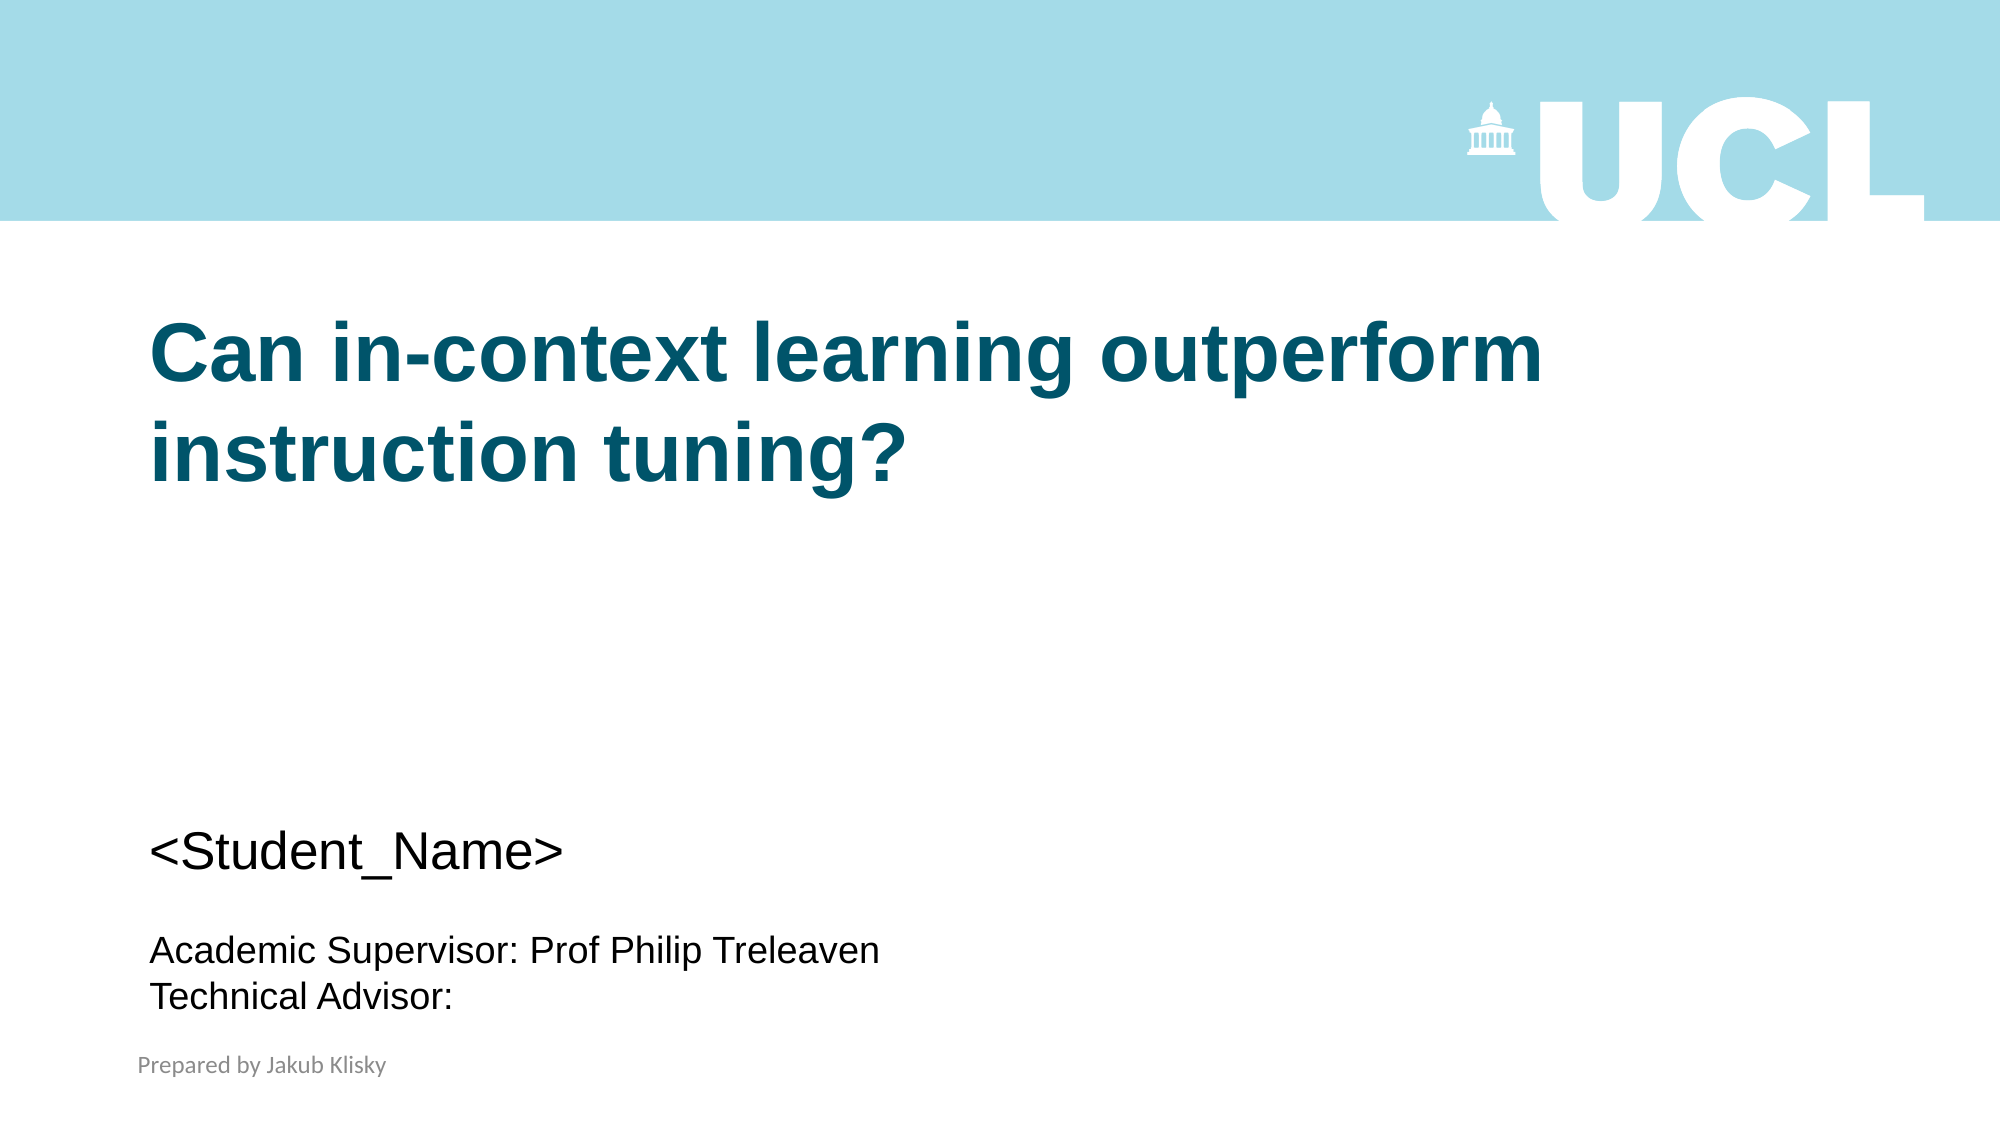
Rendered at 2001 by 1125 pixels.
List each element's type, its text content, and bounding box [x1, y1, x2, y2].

title Can in-context learning outperform instruction tuning? <Student_Name> Academic Supervisor: Prof Philip Treleaven Technical Advisor: [99, 290, 1900, 1031]
picture [0, 0, 2000, 221]
